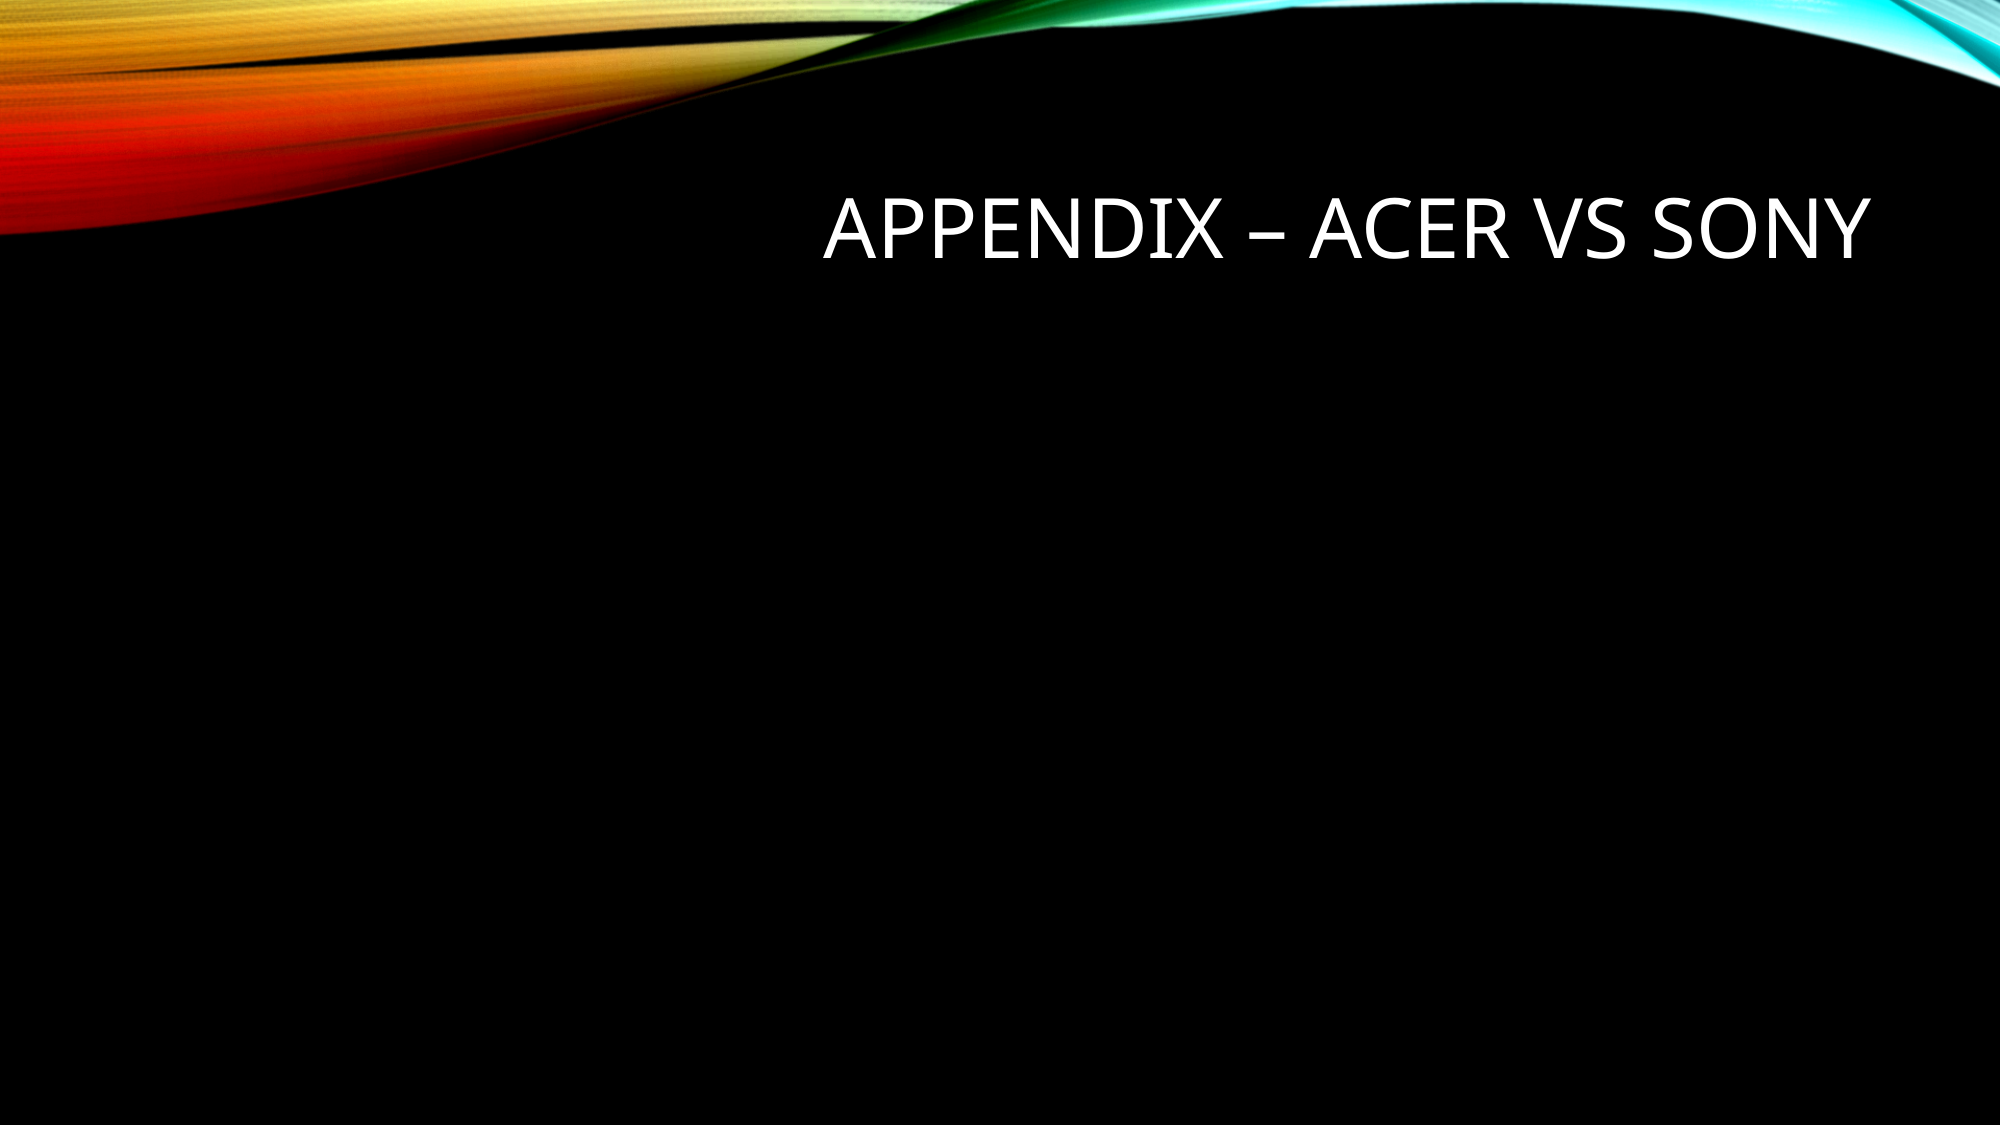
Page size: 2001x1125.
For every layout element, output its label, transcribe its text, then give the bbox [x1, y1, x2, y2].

text_box Appendix – Acer vs Sony [474, 125, 1888, 338]
picture [0, 0, 2000, 237]
